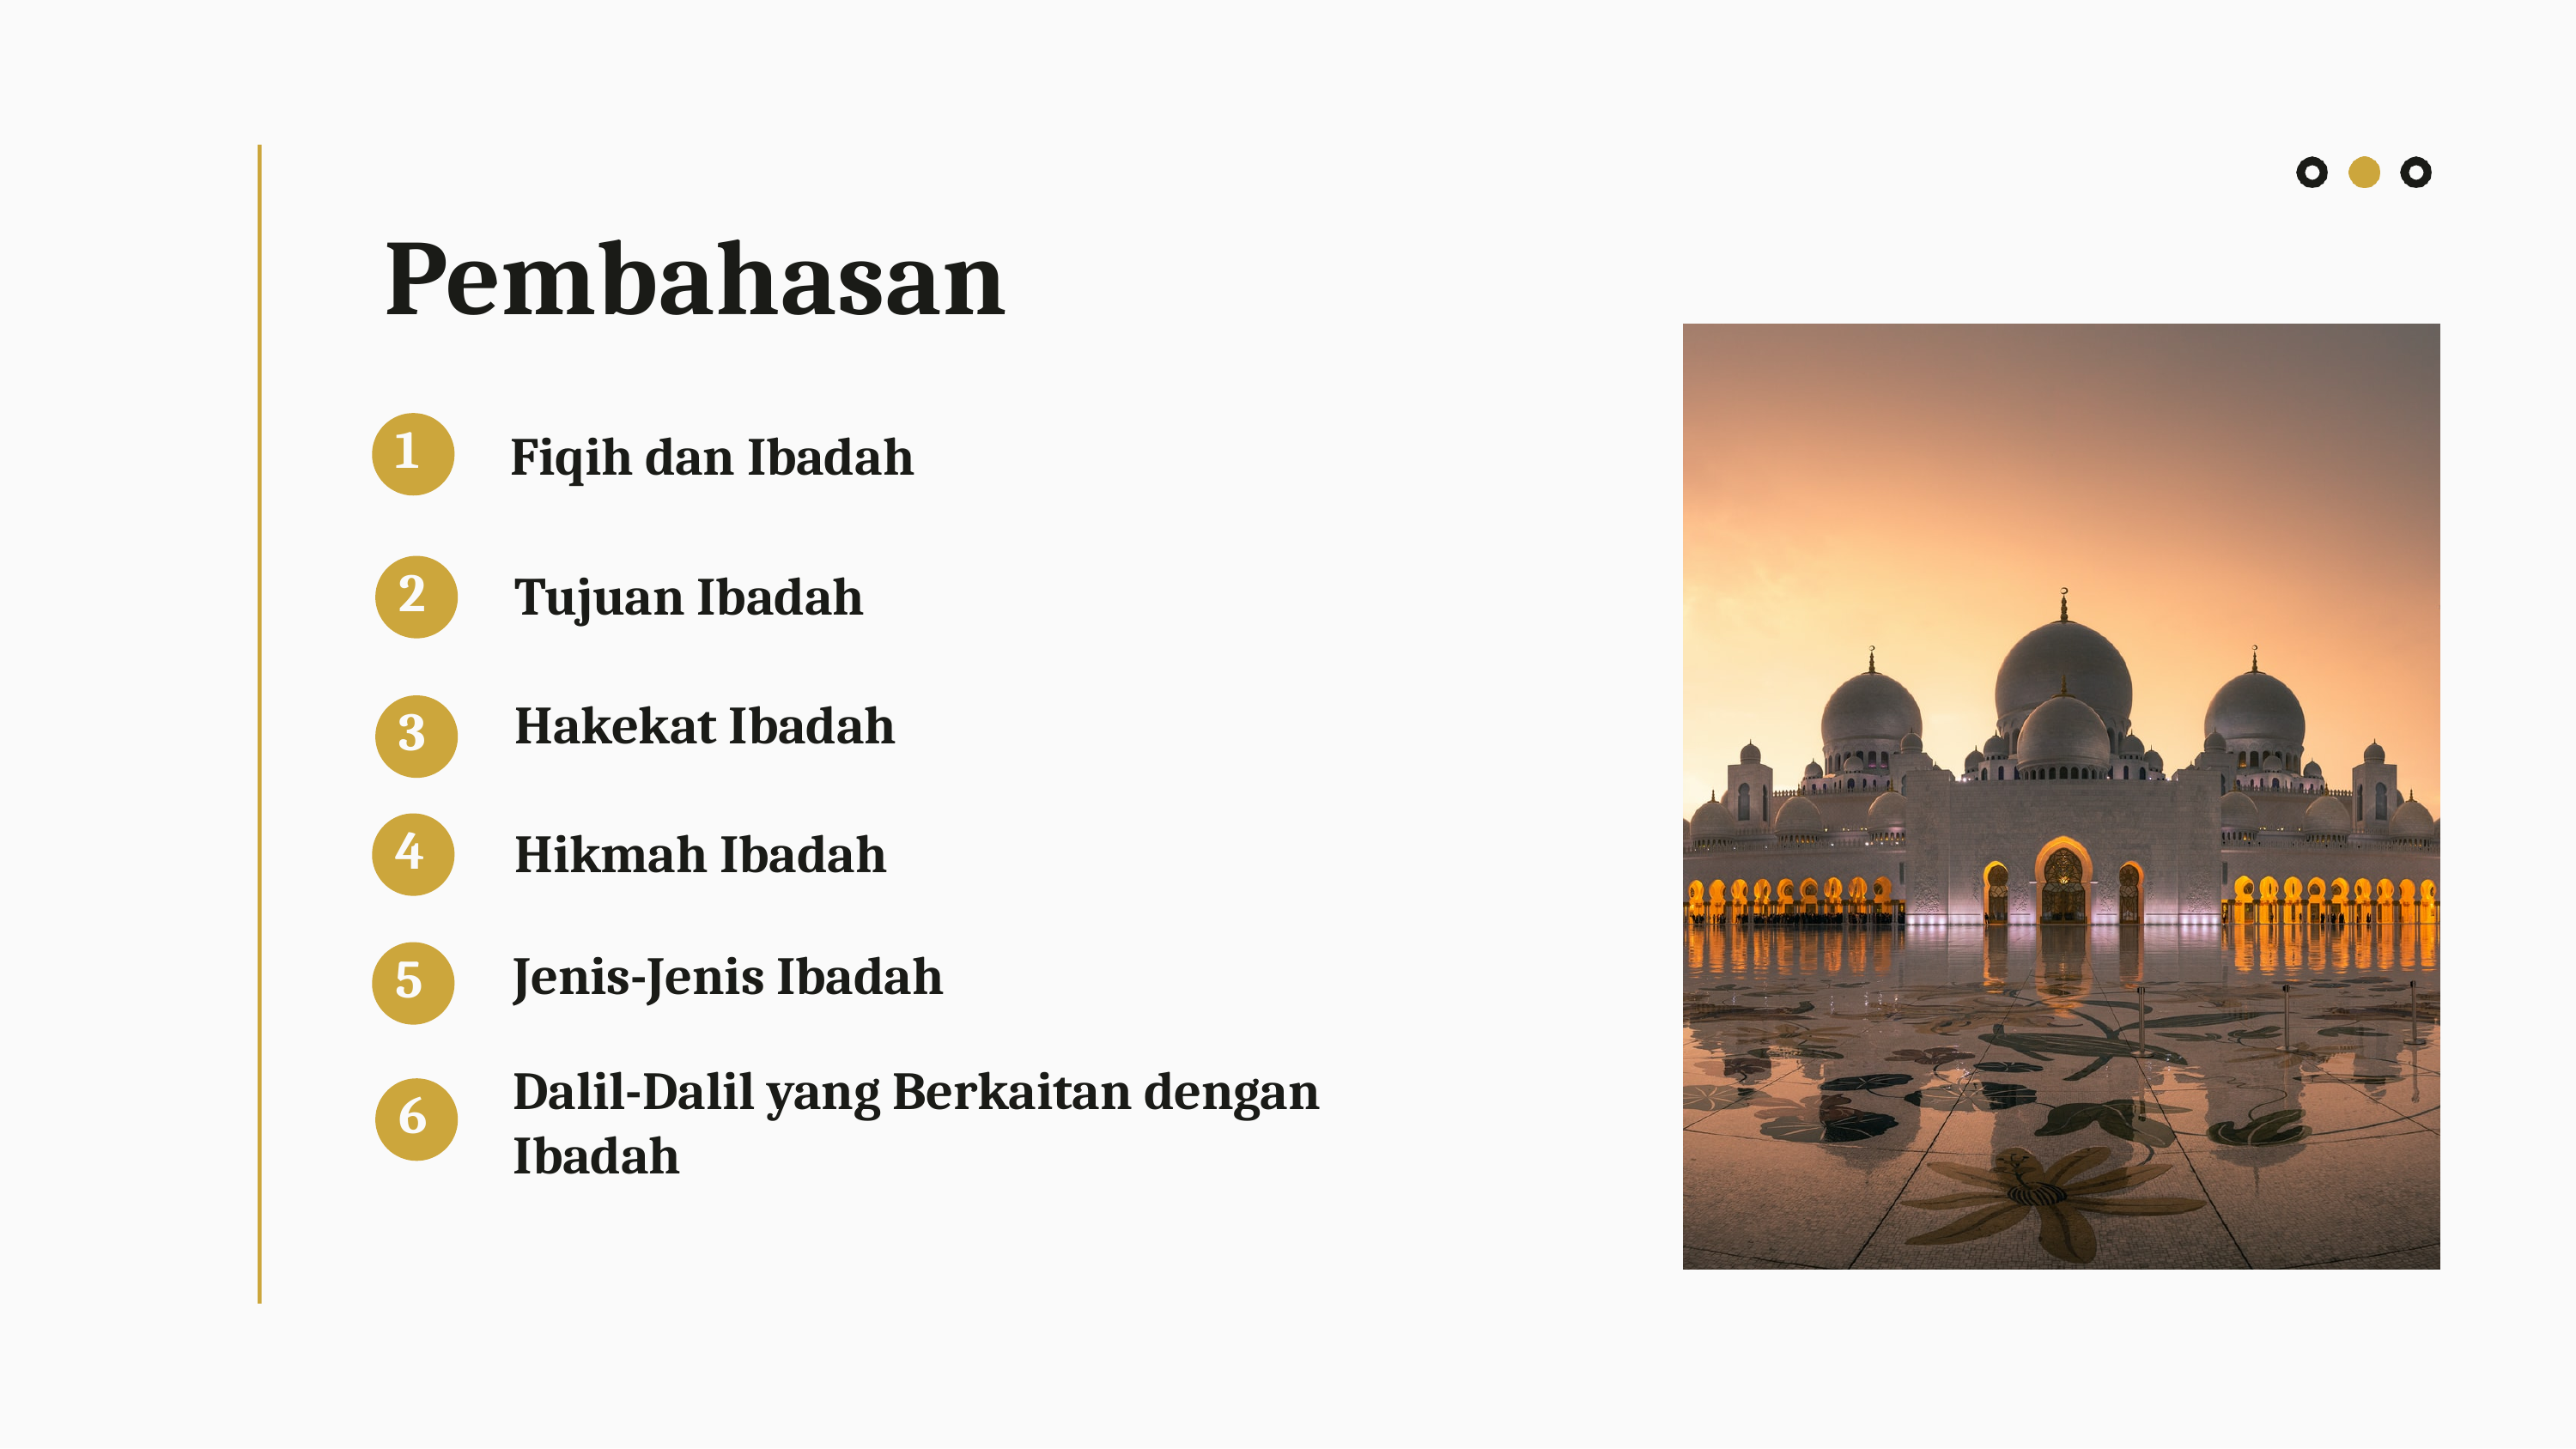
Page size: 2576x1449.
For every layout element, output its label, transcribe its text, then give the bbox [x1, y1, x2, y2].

text_box Dalil-Dalil yang Berkaitan dengan Ibadah [511, 1053, 1406, 1185]
text_box [375, 1083, 459, 1161]
text_box [375, 700, 459, 779]
text_box 2 [397, 555, 447, 622]
picture [2348, 156, 2380, 189]
text_box 6 [397, 1078, 447, 1145]
picture [2296, 156, 2328, 188]
picture [1683, 324, 2440, 1270]
text_box 5 [393, 942, 444, 1009]
text_box 3 [397, 695, 447, 762]
text_box [372, 418, 455, 496]
title Pembahasan [382, 129, 1486, 392]
picture [2400, 156, 2432, 188]
text_box [375, 561, 459, 639]
text_box 4 [393, 813, 444, 880]
text_box 1 [393, 413, 444, 480]
text_box Fiqih dan Ibadah [508, 420, 1280, 487]
text_box Hikmah Ibadah [513, 817, 1285, 883]
text_box Hakekat Ibadah [513, 688, 1285, 755]
text_box Tujuan Ibadah [513, 560, 1285, 626]
text_box Jenis-Jenis Ibadah [511, 938, 1284, 1005]
text_box [258, 144, 262, 1304]
text_box [372, 818, 455, 896]
text_box [372, 947, 455, 1025]
